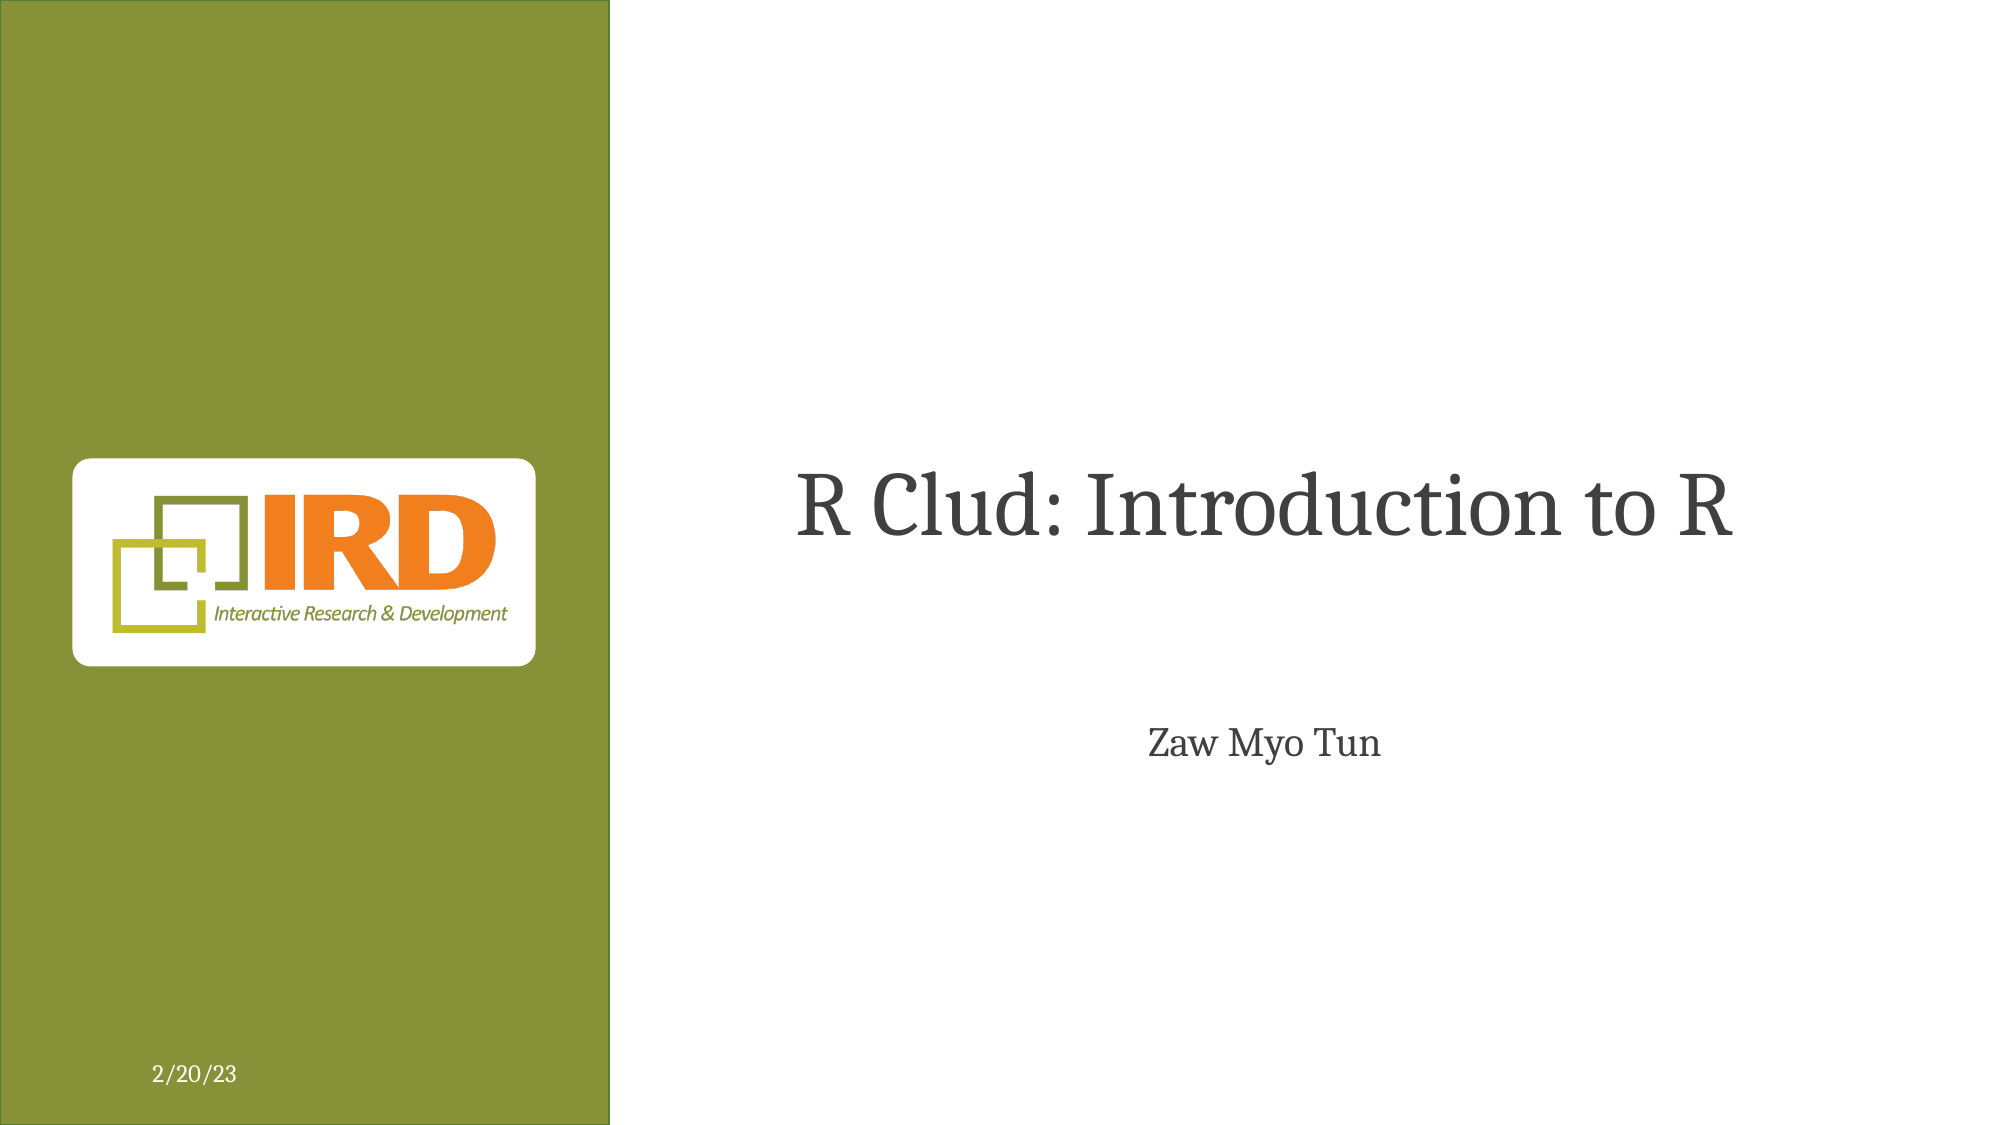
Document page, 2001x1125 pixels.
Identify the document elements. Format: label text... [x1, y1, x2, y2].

picture [108, 494, 512, 634]
title R Clud: Introduction to R [651, 183, 1879, 563]
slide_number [137, 1042, 588, 1103]
subtitle Zaw Myo Tun [651, 607, 1879, 872]
